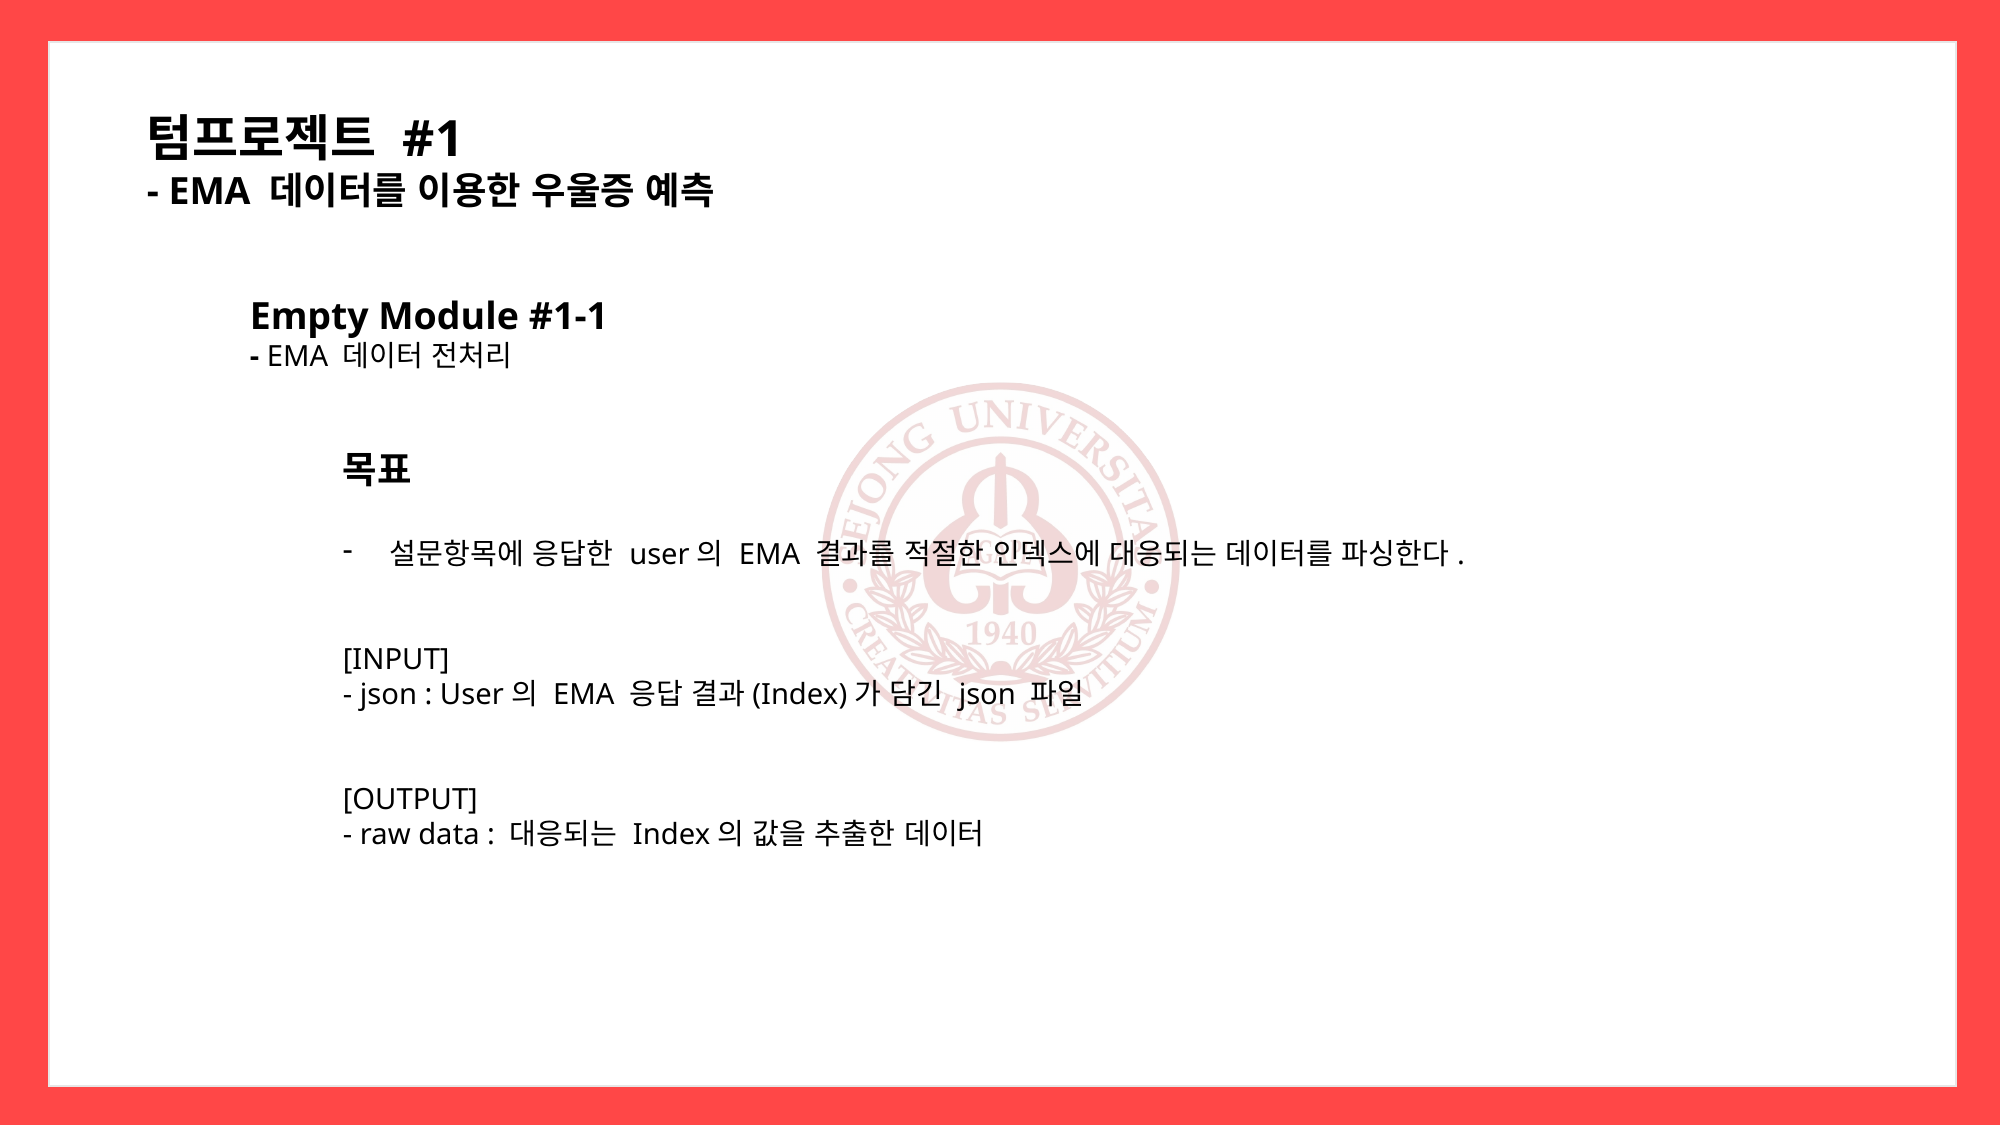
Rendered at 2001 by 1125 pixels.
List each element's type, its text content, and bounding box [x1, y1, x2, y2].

text_box [48, 41, 1957, 1087]
text_box 목표 설문항목에 응답한 user의 EMA 결과를 적절한 인덱스에 대응되는 데이터를 파싱한다. [INPUT] - json : User의 EMA 응답 결과(Index)가 담긴 json 파일 [OUTPUT] - raw data : 대응되는 Index의 값을 추출한 데이터 [328, 438, 1672, 928]
text_box [815, 380, 1185, 438]
text_box 텀프로젝트 #1 - EMA 데이터를 이용한 우울증 예측 [132, 99, 1295, 220]
text_box Empty Module #1-1 - EMA 데이터 전처리 [235, 284, 1579, 380]
